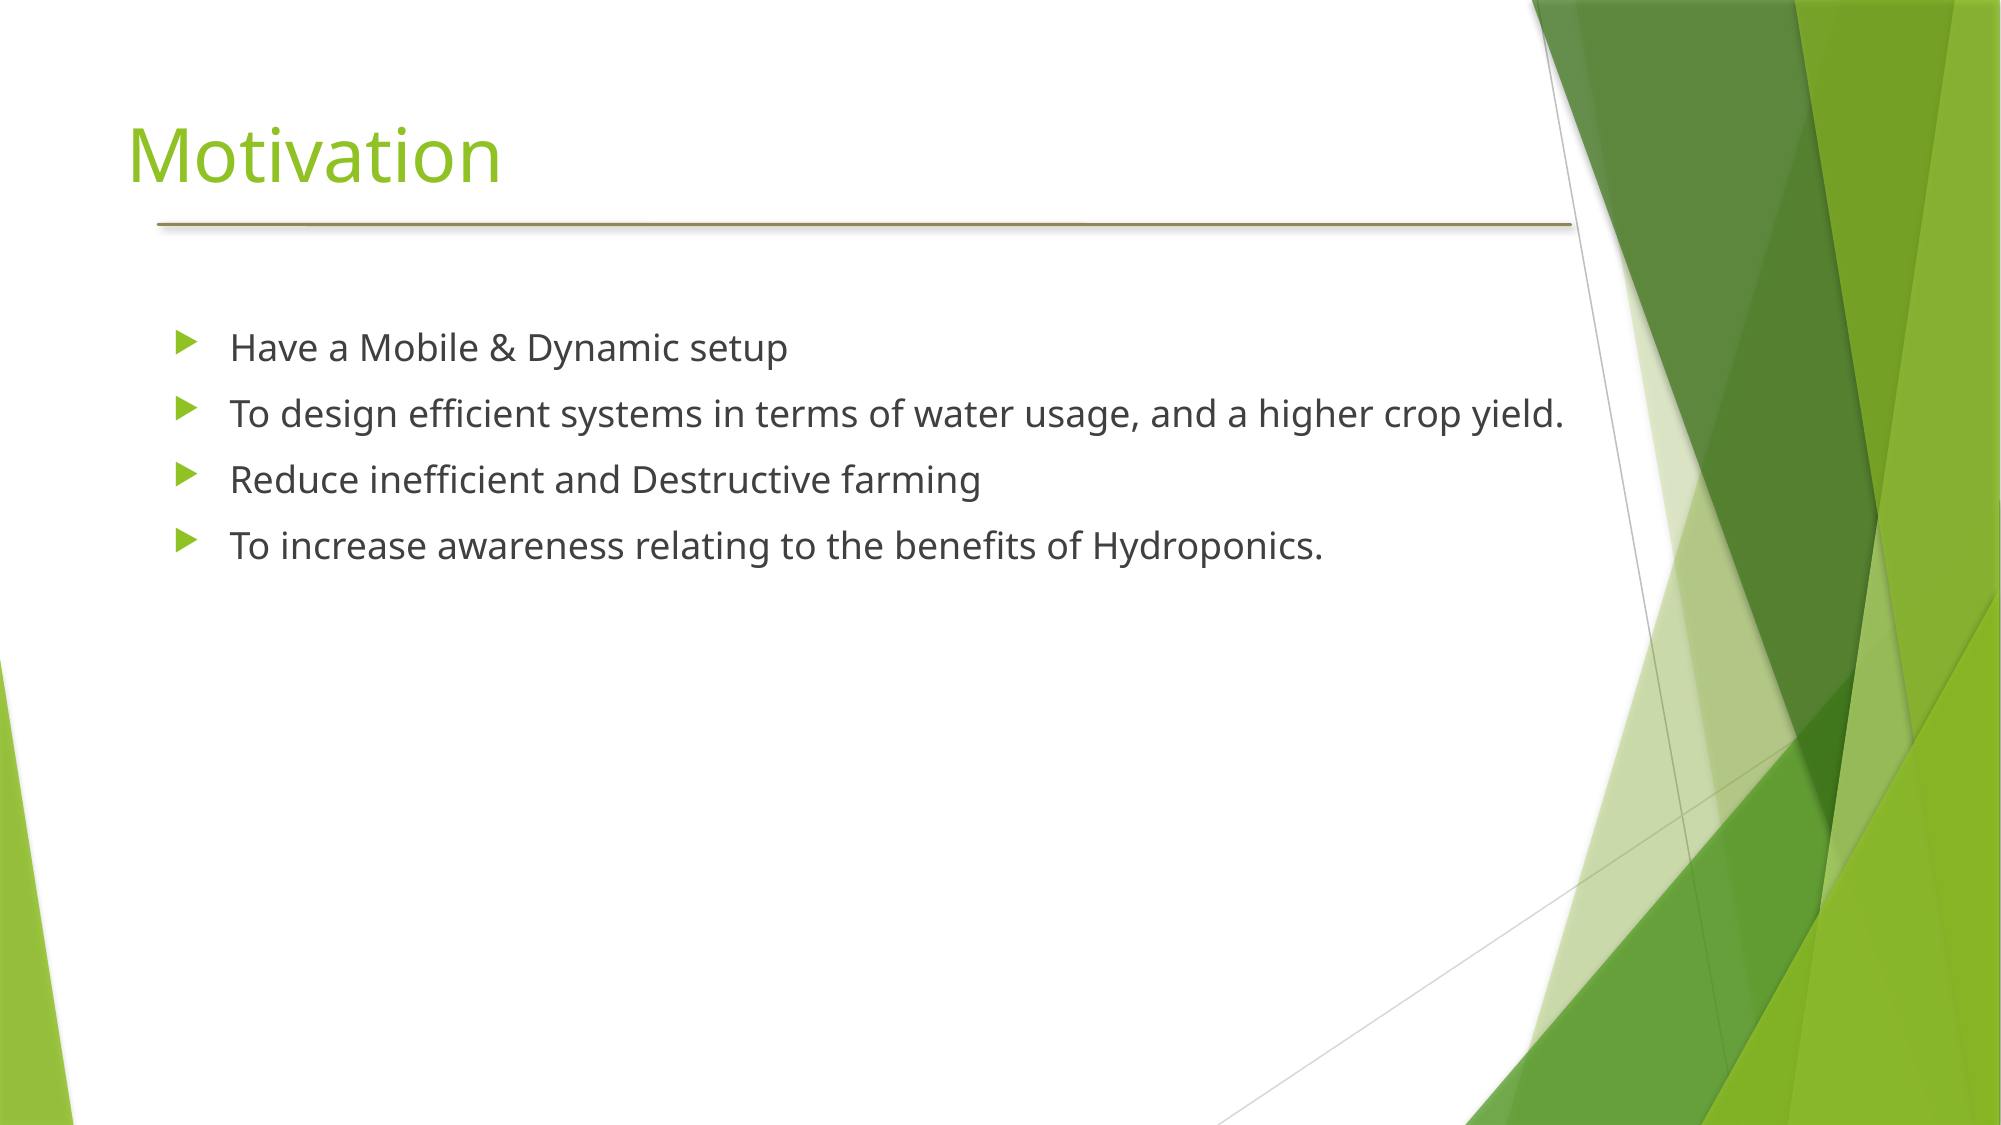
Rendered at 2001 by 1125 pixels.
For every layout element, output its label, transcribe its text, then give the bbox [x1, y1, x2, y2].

title Motivation [111, 99, 1522, 317]
list Have a Mobile & Dynamic setup To design efficient systems in terms of water usage, and a higher crop yield. Reduce inefficient and Destructive farming To increase awareness relating to the benefits of Hydroponics. [158, 316, 1802, 643]
